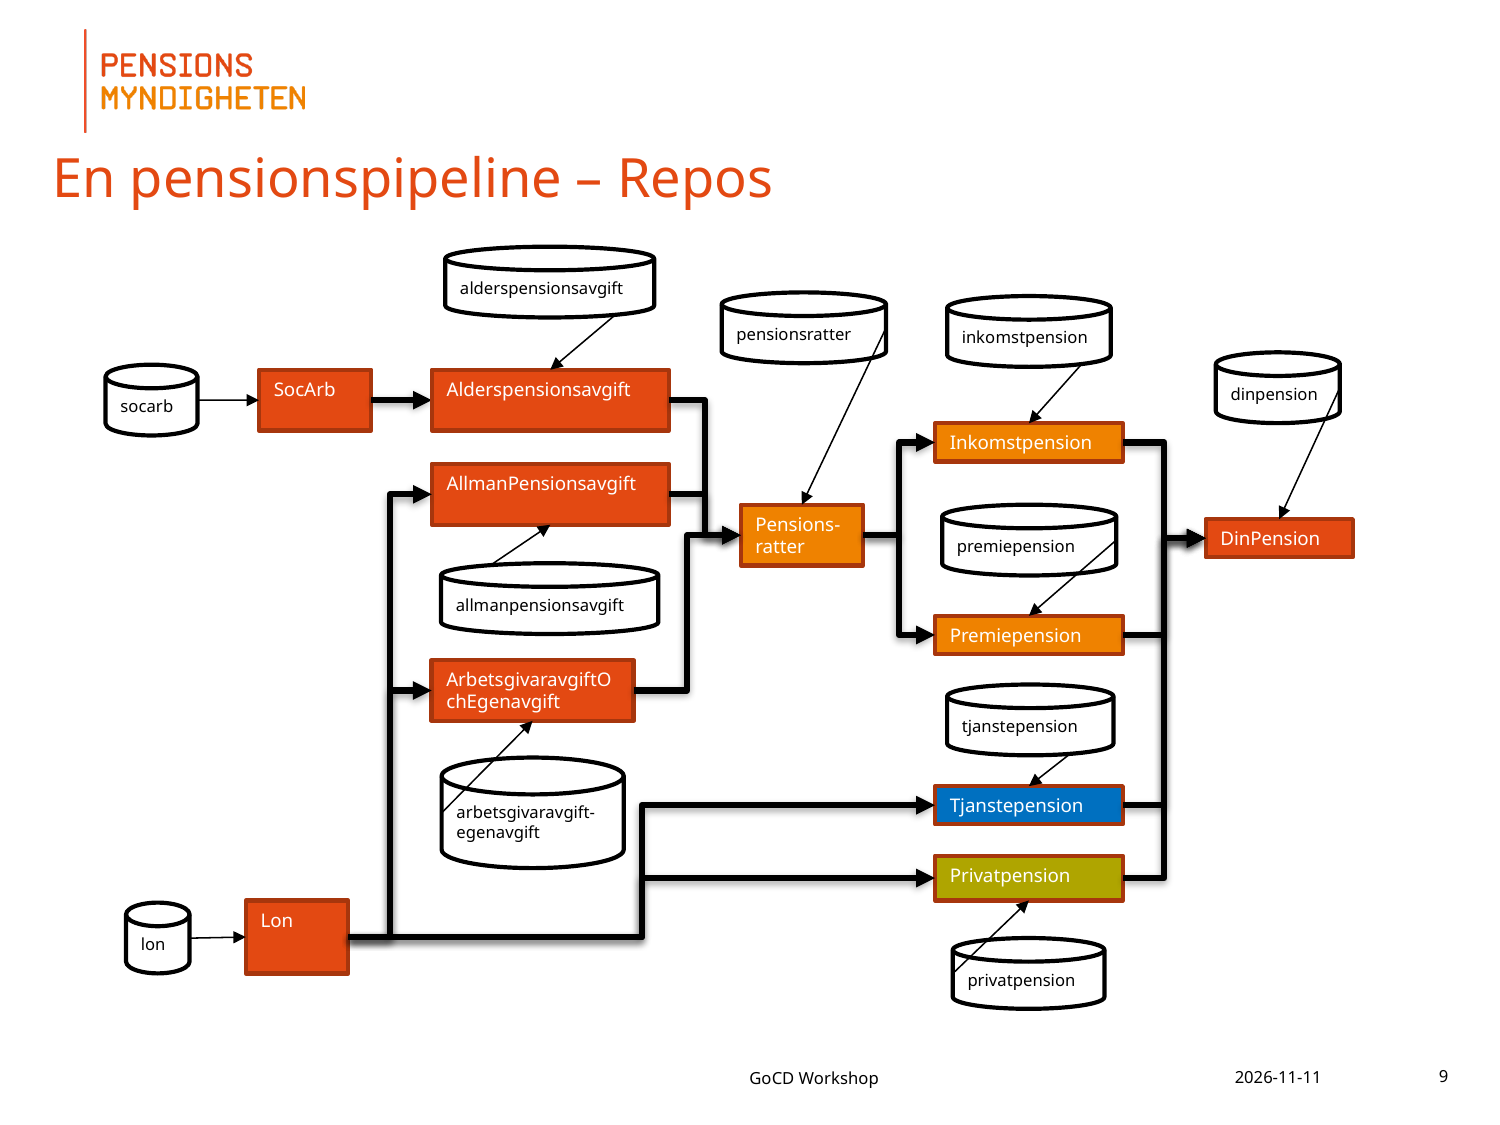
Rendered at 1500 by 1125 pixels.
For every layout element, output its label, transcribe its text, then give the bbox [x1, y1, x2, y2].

text_box AllmanPensionsavgift [430, 462, 663, 527]
text_box arbetsgivaravgift-egenavgift [454, 755, 626, 803]
text_box alderspensionsavgift [443, 244, 657, 320]
text_box Tjanstepension [933, 784, 1117, 826]
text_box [347, 877, 936, 938]
text_box premiepension [941, 502, 1117, 578]
text_box arbetsgivaravgift-egenavgift [439, 757, 494, 803]
text_box inkomstpension [945, 293, 1113, 369]
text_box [347, 494, 433, 690]
footer GoCD Workshop [734, 1061, 1207, 1097]
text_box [801, 363, 805, 505]
text_box Pensions-ratter [746, 503, 857, 568]
title En pensionspipeline – Repos [37, 79, 1368, 217]
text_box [633, 534, 741, 691]
text_box Inkomstpension [933, 421, 1125, 464]
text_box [1122, 813, 1206, 879]
text_box lon [123, 900, 192, 976]
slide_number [1219, 1061, 1368, 1098]
text_box privatpension [950, 935, 1107, 1011]
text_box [668, 399, 741, 536]
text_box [347, 690, 432, 804]
picture [84, 29, 305, 79]
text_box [862, 534, 936, 636]
slide_number 9 [1378, 1061, 1464, 1097]
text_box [862, 442, 936, 534]
text_box Alderspensionsavgift [430, 368, 671, 433]
text_box allmanpensionsavgift [438, 561, 628, 637]
text_box pensionsratter [719, 290, 889, 366]
text_box Privatpension [940, 854, 1125, 903]
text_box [1122, 547, 1206, 636]
text_box DinPension [1211, 517, 1355, 559]
text_box ArbetsgivaravgiftOchEgenavgift [437, 658, 636, 723]
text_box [1122, 442, 1206, 539]
text_box dinpension [1213, 350, 1342, 426]
text_box socarb [103, 362, 200, 438]
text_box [1122, 642, 1206, 806]
text_box Premiepension [933, 614, 1116, 656]
text_box SocArb [257, 368, 373, 433]
text_box tjanstepension [945, 682, 1116, 758]
text_box Lon [244, 898, 350, 976]
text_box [347, 804, 936, 877]
